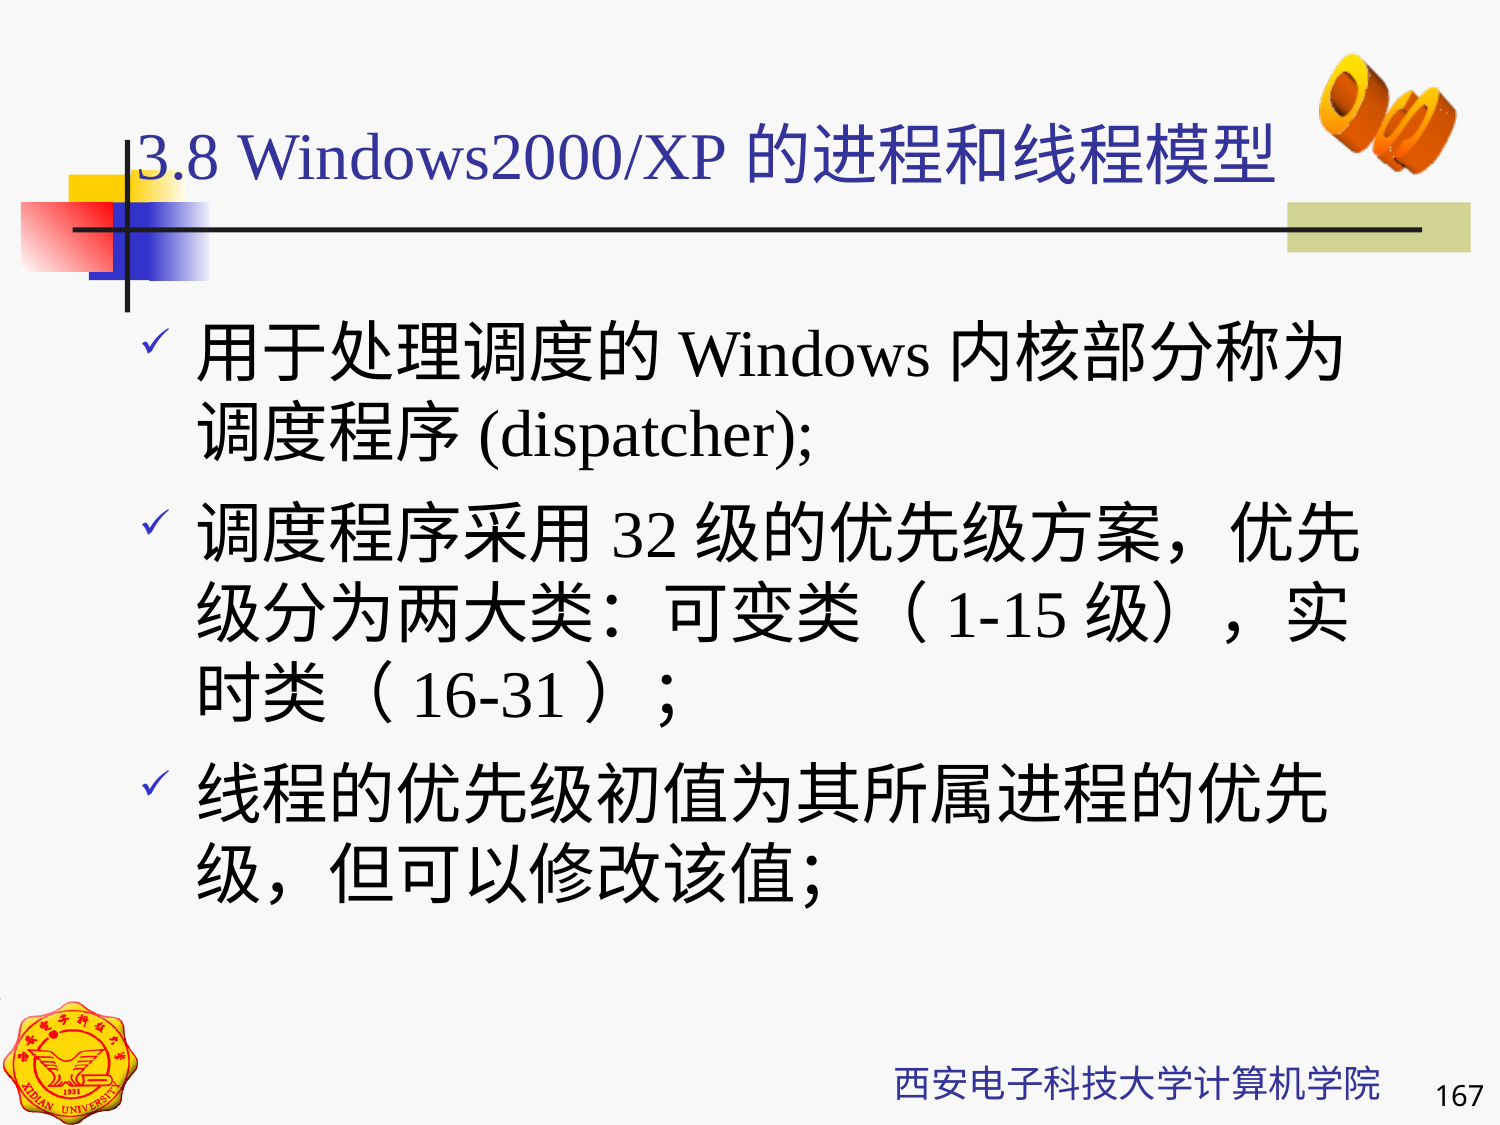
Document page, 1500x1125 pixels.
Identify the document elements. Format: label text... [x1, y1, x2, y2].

text_box [1187, 1049, 1500, 1125]
picture [0, 998, 138, 1125]
text_box 3.8 Windows2000/XP的进程和线程模型 [121, 75, 1400, 200]
text_box 用于处理调度的Windows内核部分称为调度程序(dispatcher); 调度程序采用32级的优先级方案，优先级分为两大类：可变类（1-15级），实时类（16-31）； 线程的优先级初值为其所属进程的优先级，但可以修改该值； [123, 302, 1399, 1053]
picture [1293, 36, 1465, 200]
